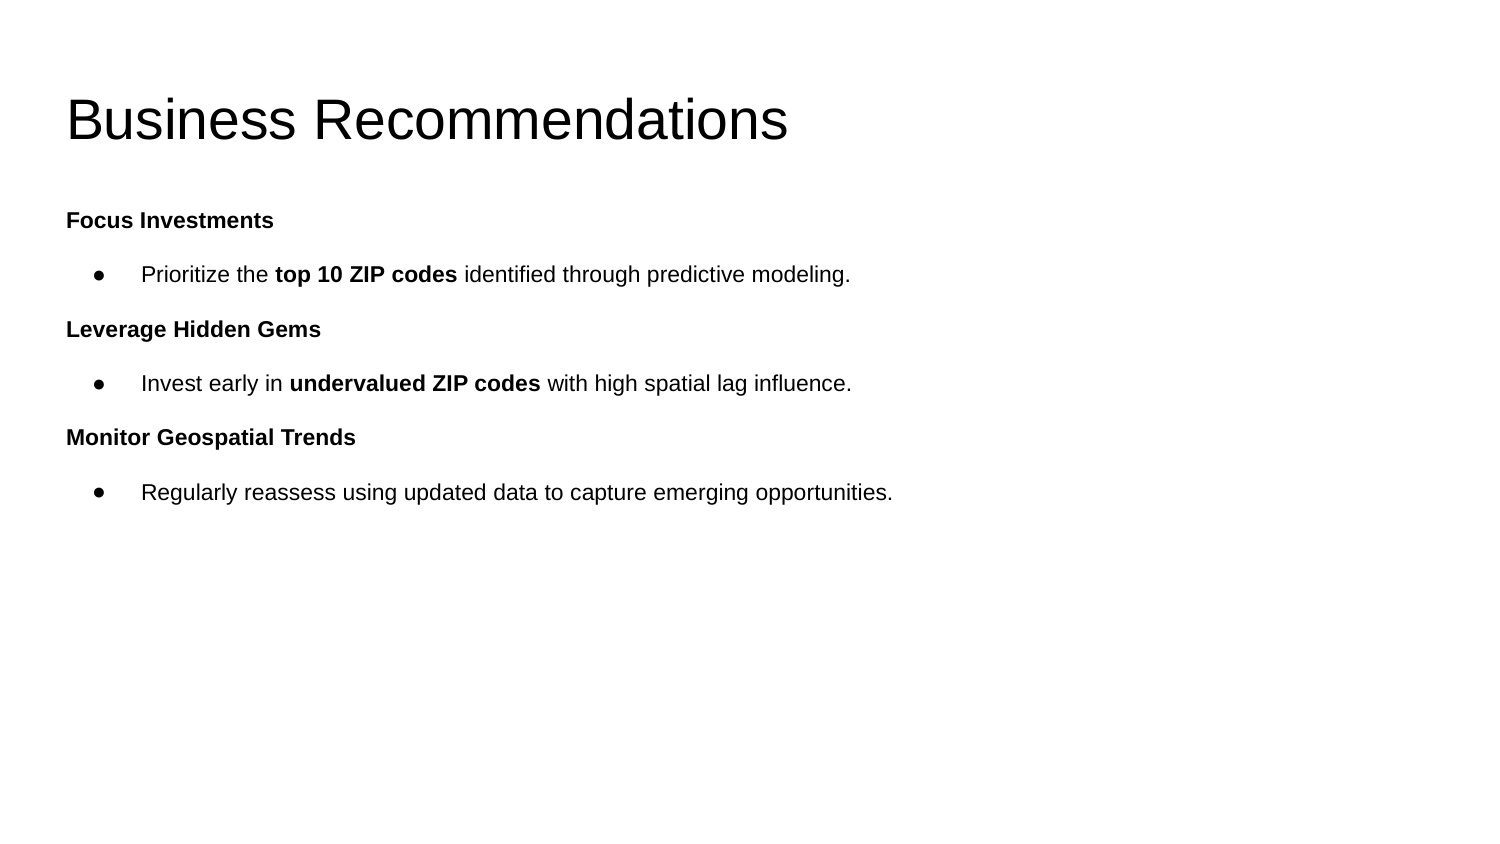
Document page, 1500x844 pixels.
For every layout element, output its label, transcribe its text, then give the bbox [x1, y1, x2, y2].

title Business Recommendations [51, 72, 1449, 167]
list Focus Investments Prioritize the top 10 ZIP codes identified through predictive modeling. Leverage Hidden Gems Invest early in undervalued ZIP codes with high spatial lag influence. Monitor Geospatial Trends Regularly reassess using updated data to capture emerging opportunities. [51, 189, 1449, 750]
